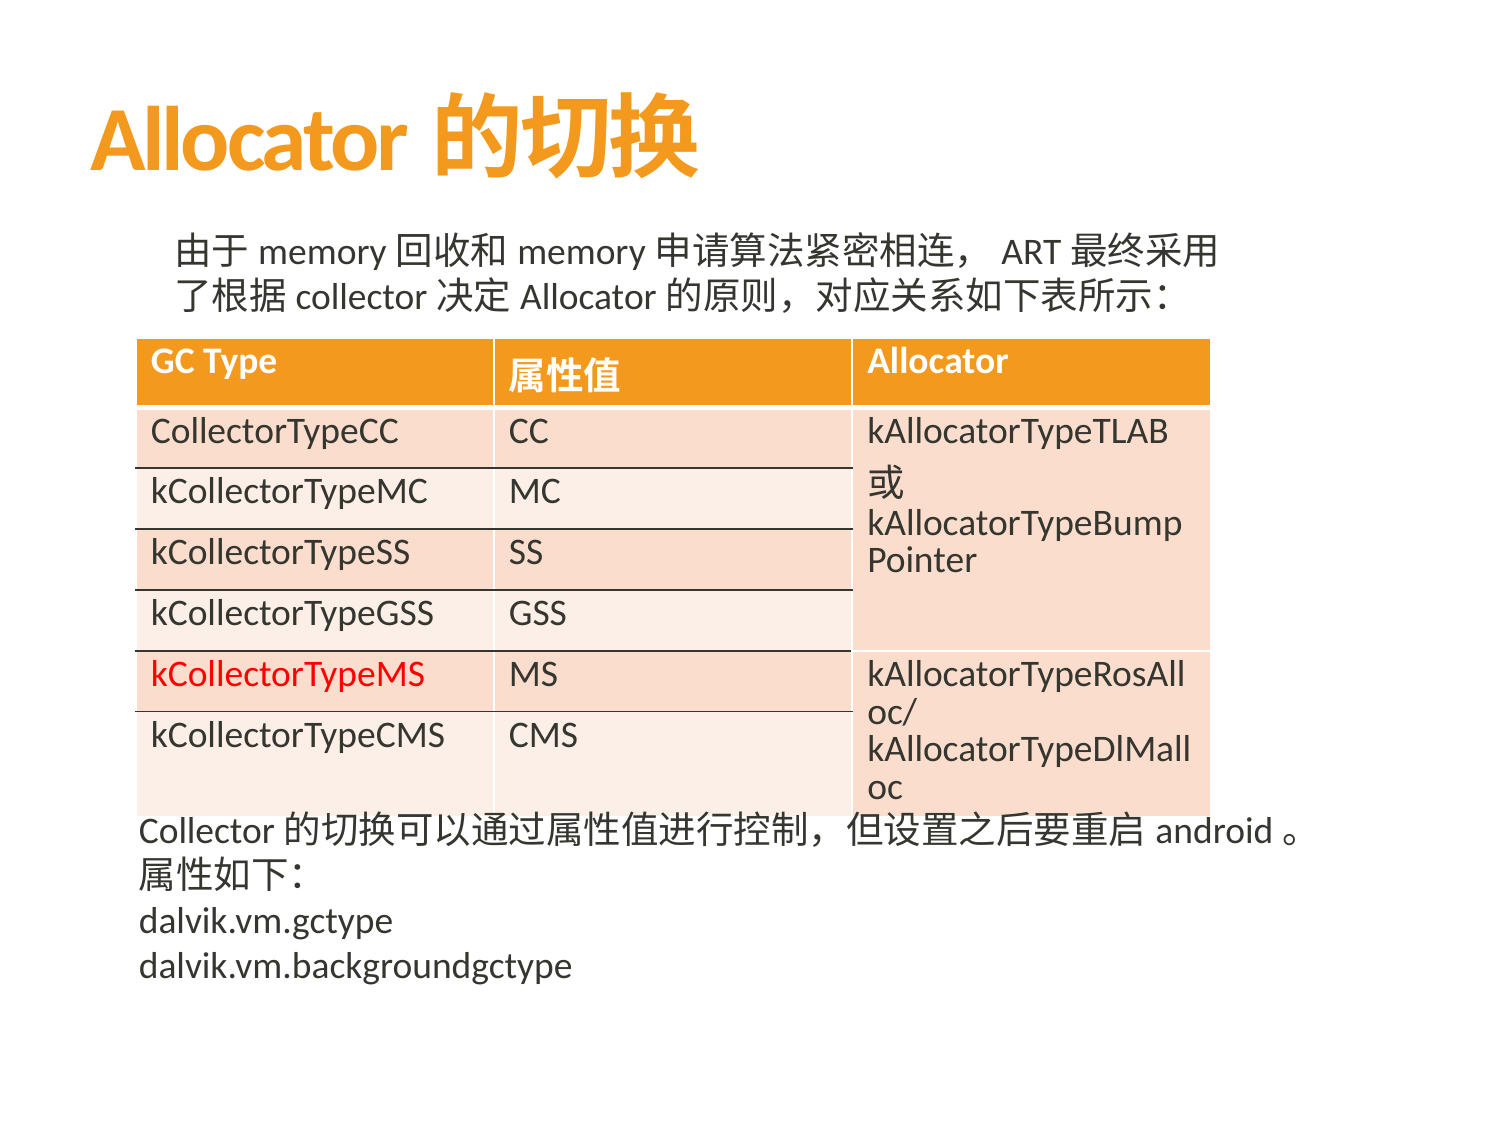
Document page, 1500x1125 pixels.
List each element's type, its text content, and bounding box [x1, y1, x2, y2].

table_cell kCollectorTypeMS [137, 652, 493, 711]
table_cell CMS [495, 712, 851, 798]
title Allocator的切换 [75, 99, 1425, 209]
table_cell MS [495, 652, 851, 711]
table_cell kAllocatorTypeRosAlloc/kAllocatorTypeDlMalloc [853, 652, 1210, 798]
table_cell kCollectorTypeGSS [137, 591, 493, 650]
table_cell kCollectorTypeMC [137, 469, 493, 528]
table_cell kAllocatorTypeTLAB 或 kAllocatorTypeBumpPointer [853, 410, 1210, 650]
table_cell kCollectorTypeSS [137, 530, 493, 589]
table_cell MC [495, 469, 851, 528]
table_cell SS [495, 530, 851, 589]
table_cell kCollectorTypeCMS [137, 712, 493, 798]
table_cell GSS [495, 591, 851, 650]
table_cell CC [495, 410, 851, 467]
text_box 由于memory回收和memory申请算法紧密相连，ART最终采用了根据collector决定Allocator的原则，对应关系如下表所示： [159, 219, 1258, 325]
table_header Allocator [853, 339, 1210, 405]
table_header 属性值 [495, 339, 851, 405]
table_cell CollectorTypeCC [137, 410, 493, 467]
table_header GC Type [137, 339, 493, 405]
text_box Collector的切换可以通过属性值进行控制，但设置之后要重启android。 属性如下： dalvik.vm.gctype dalvik.vm.backgroundgctype [123, 798, 1376, 994]
